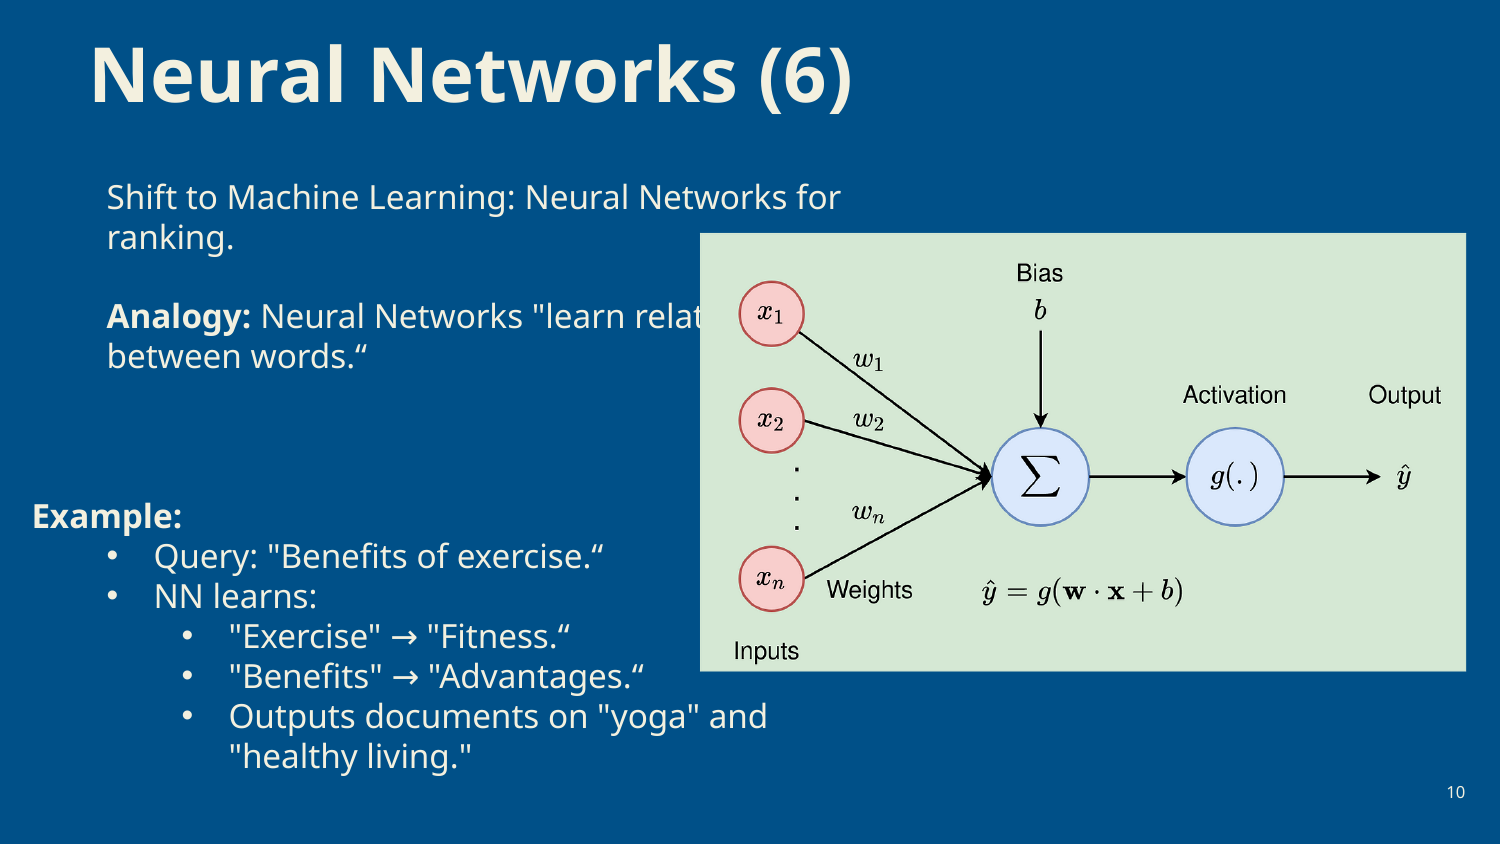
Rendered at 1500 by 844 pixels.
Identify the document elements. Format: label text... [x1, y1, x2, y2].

slide_number 10 [1390, 761, 1481, 826]
subtitle Shift to Machine Learning: Neural Networks for ranking. Analogy: Neural Networks "learn relationships between words.“ Example: Query: "Benefits of exercise.“ NN learns: "Exercise" → "Fitness.“ "Benefits" → "Advantages.“ Outputs documents on "yoga" and "healthy living." [0, 160, 862, 790]
title Neural Networks (6) [73, 22, 1001, 126]
picture [698, 231, 1469, 672]
